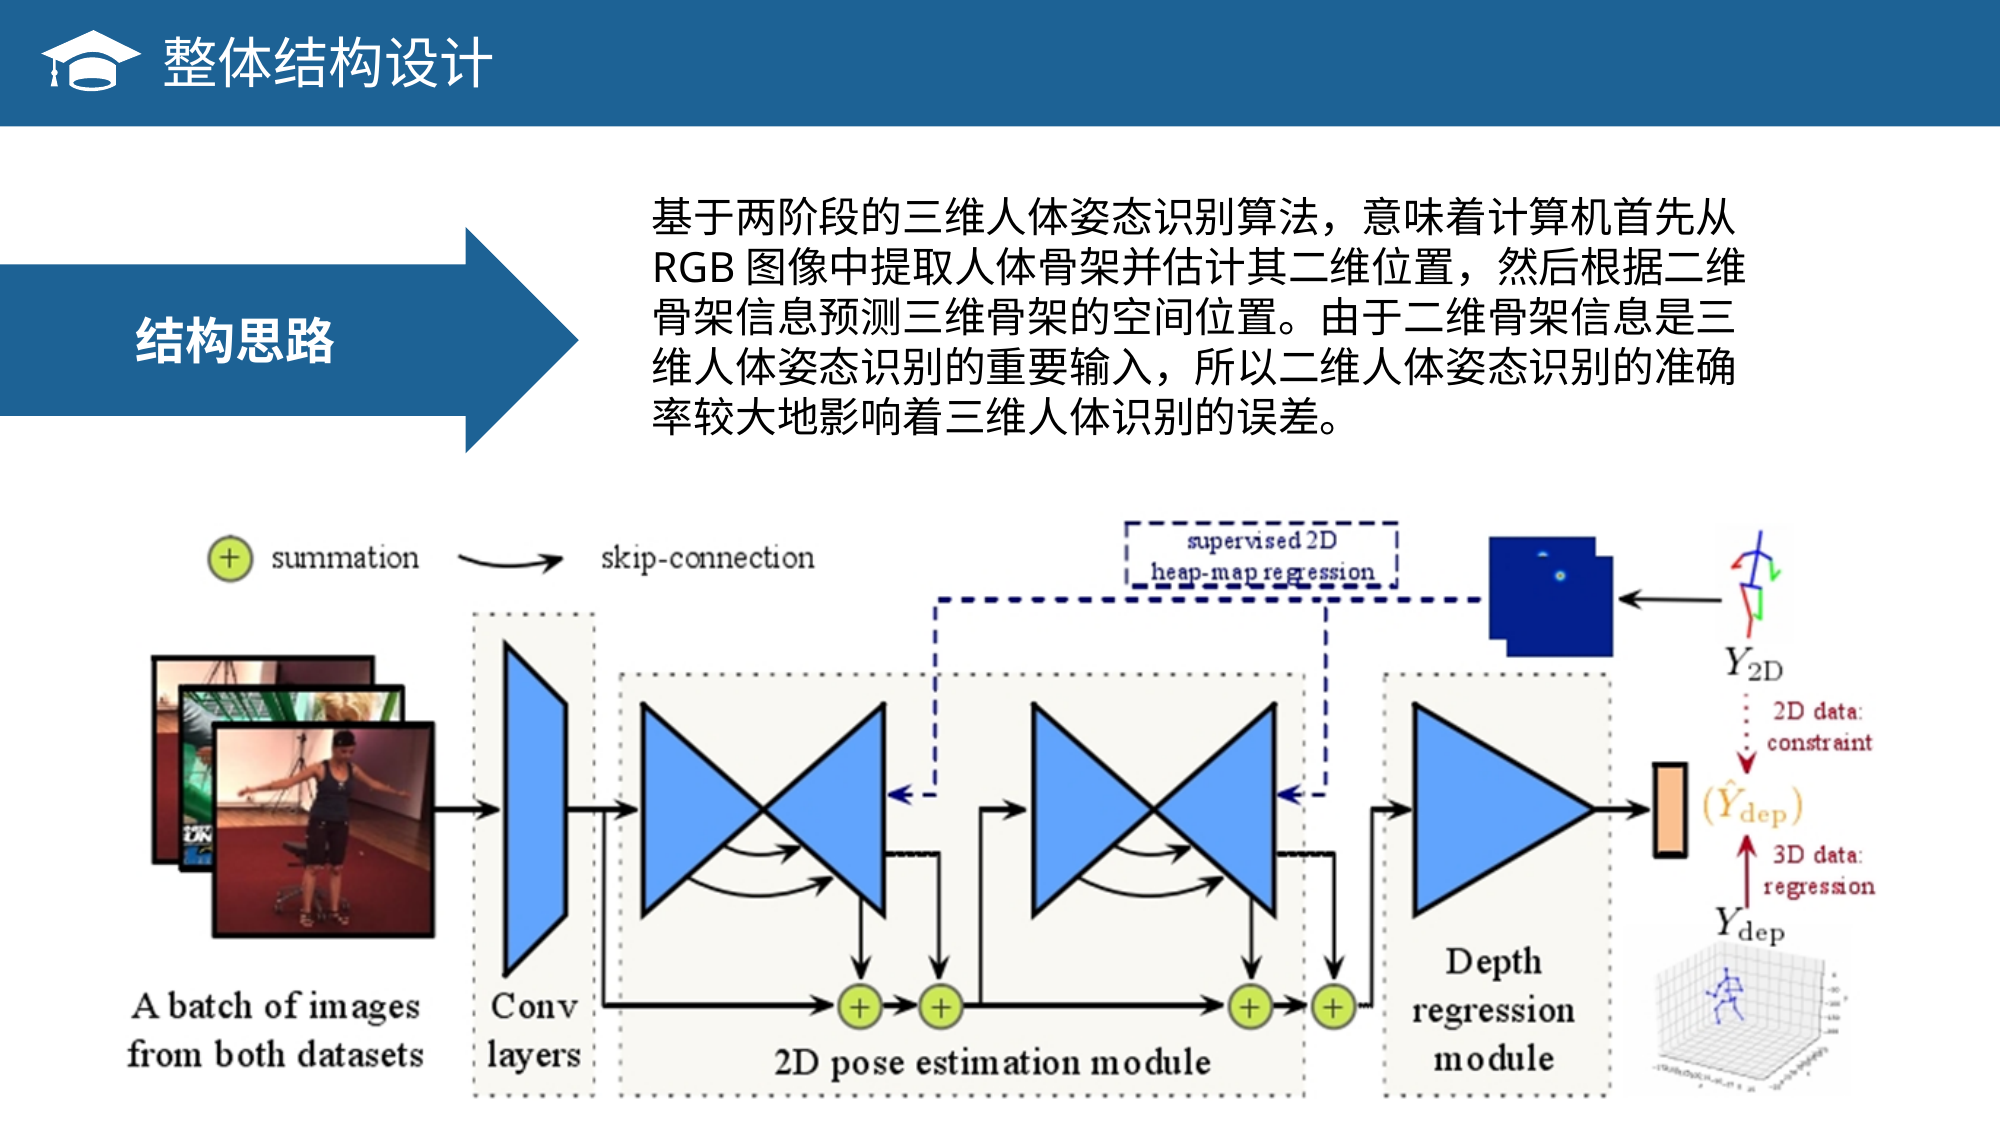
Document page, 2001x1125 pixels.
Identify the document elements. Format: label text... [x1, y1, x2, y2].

text_box [0, 0, 2000, 128]
picture [0, 471, 1947, 1125]
text_box 结构思路 [7, 309, 464, 370]
text_box [69, 57, 116, 92]
text_box [41, 30, 142, 87]
text_box 整体结构设计 [147, 20, 780, 102]
text_box 基于两阶段的三维人体姿态识别算法，意味着计算机首先从RGB图像中提取人体骨架并估计其二维位置，然后根据二维骨架信息预测三维骨架的空间位置。由于二维骨架信息是三维人体姿态识别的重要输入，所以二维人体姿态识别的准确率较大地影响着三维人体识别的误差。 [637, 183, 1783, 471]
text_box [0, 224, 581, 456]
